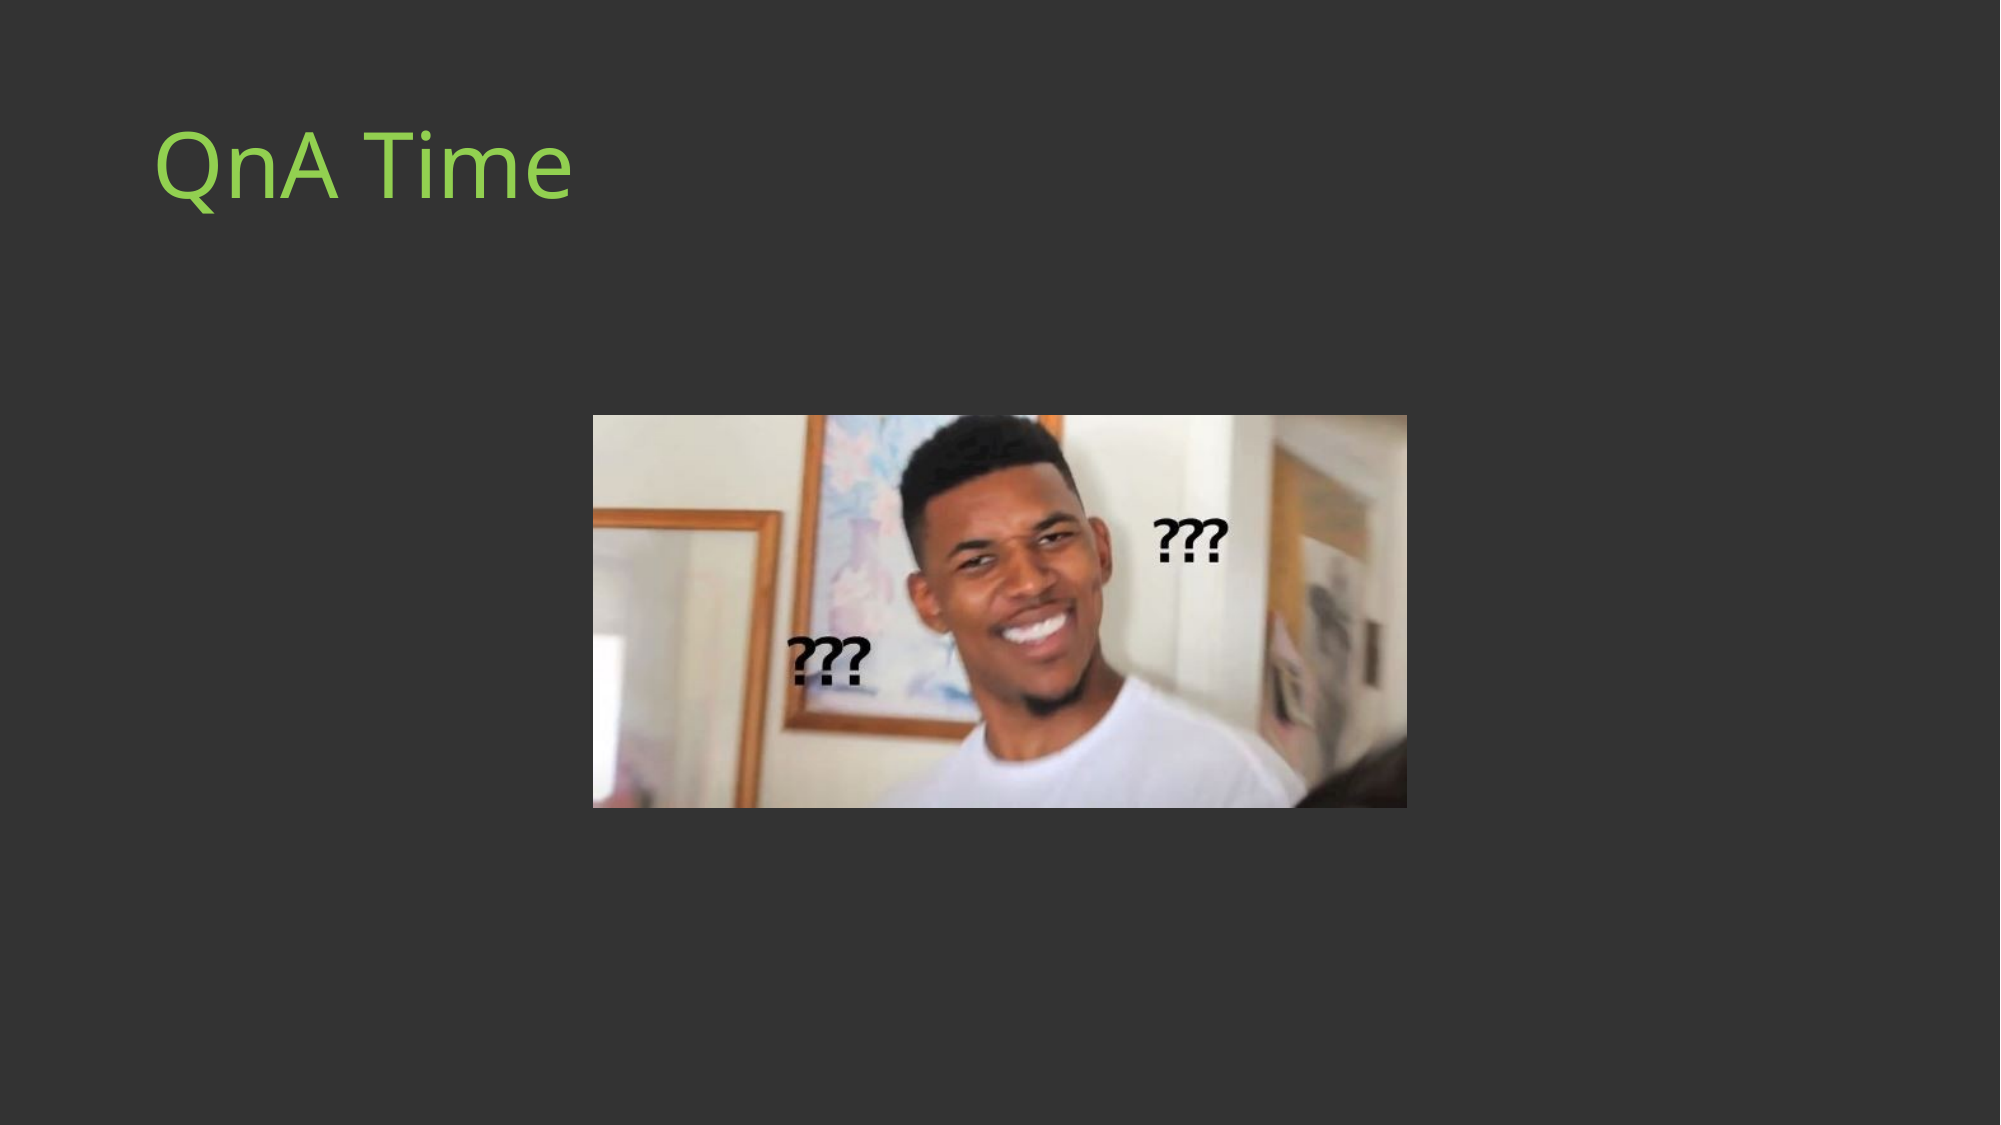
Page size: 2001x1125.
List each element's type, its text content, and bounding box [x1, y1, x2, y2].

picture [593, 415, 1407, 808]
title QnA Time [137, 59, 1863, 278]
